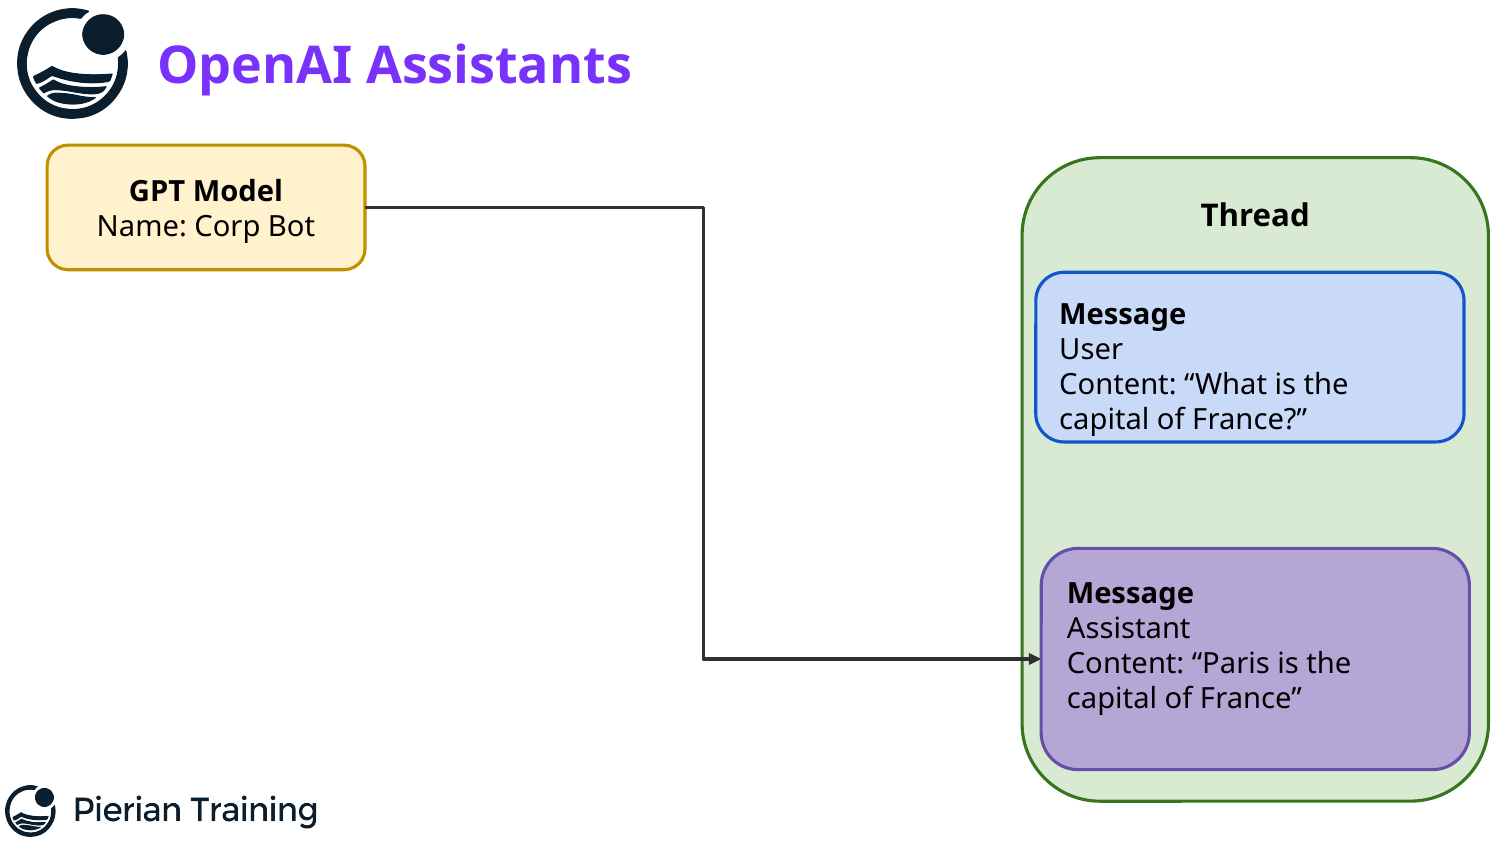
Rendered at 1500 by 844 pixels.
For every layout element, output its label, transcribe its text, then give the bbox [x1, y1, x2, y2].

picture [16, 8, 128, 120]
text_box Message User Content: “What is the capital of France?” [1046, 272, 1465, 442]
picture [4, 785, 318, 837]
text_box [364, 207, 1042, 660]
text_box GPT Model Name: Corp Bot [47, 145, 366, 270]
text_box Message Assistant Content: “Paris is the capital of France” [1041, 548, 1470, 770]
text_box OpenAI Assistants [142, 16, 1239, 110]
text_box Thread [1022, 157, 1489, 802]
text_box [44, 140, 1432, 242]
